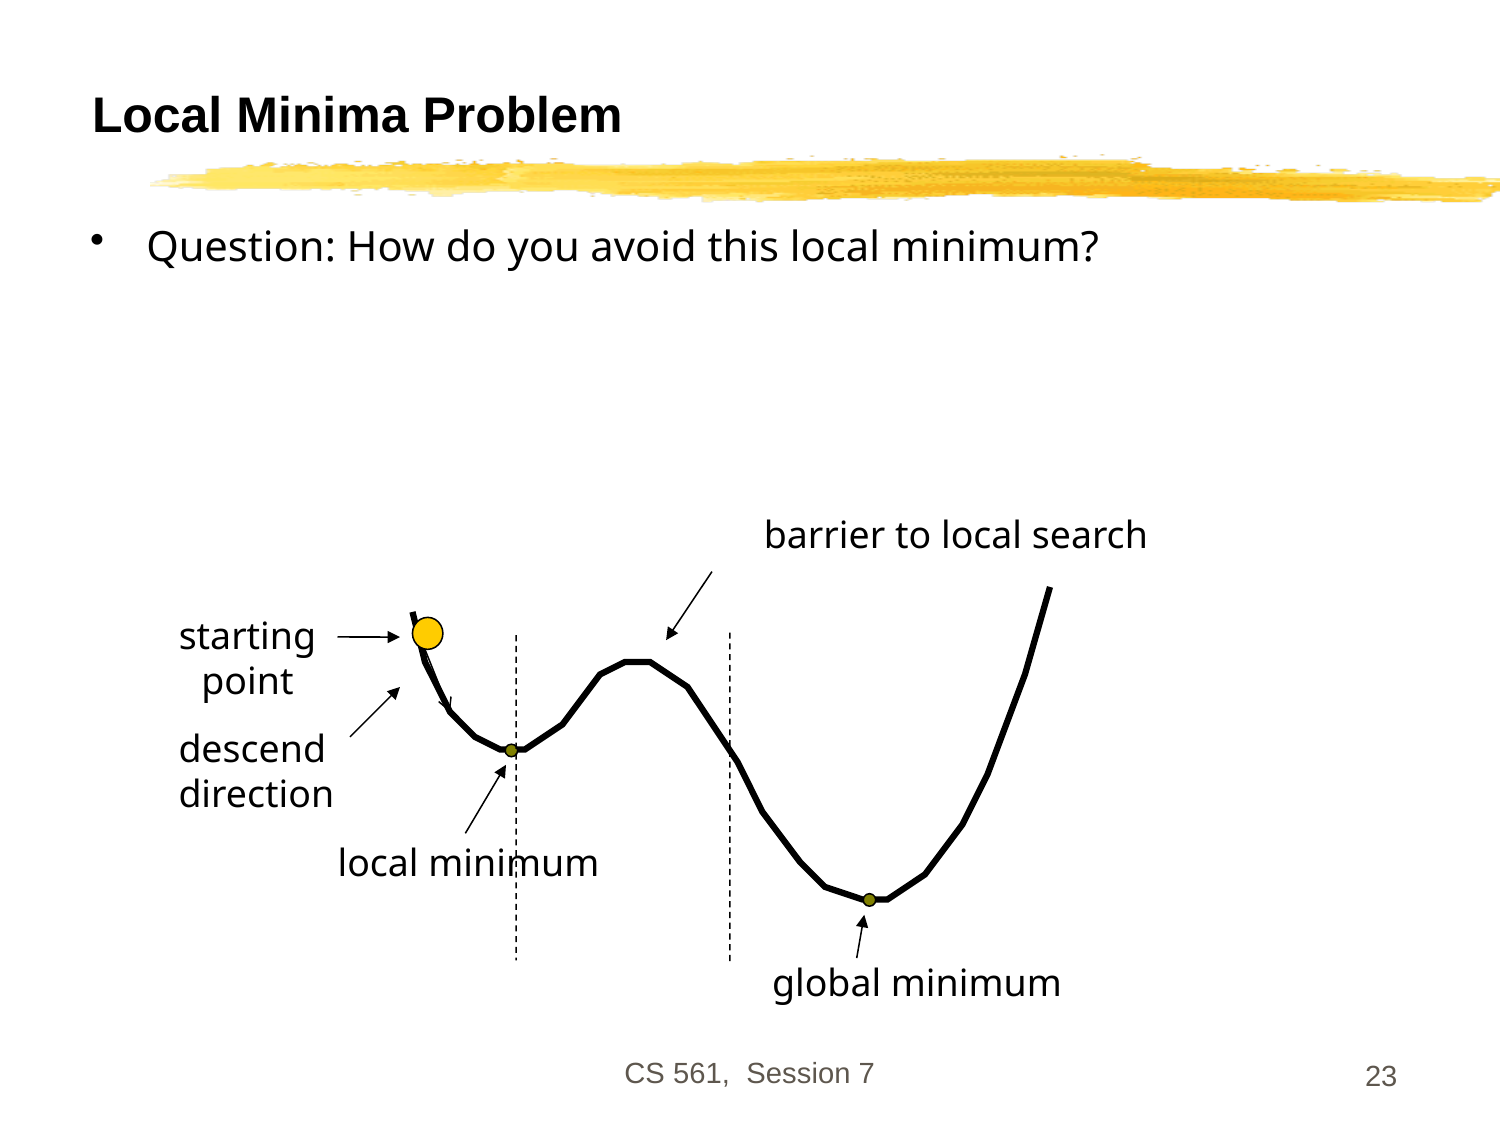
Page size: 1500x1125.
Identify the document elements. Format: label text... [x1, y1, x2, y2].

slide_number 23 [1099, 1024, 1413, 1101]
picture [150, 149, 1500, 213]
text_box [424, 649, 452, 712]
text_box [666, 571, 713, 641]
text_box descend direction [163, 717, 350, 822]
text_box barrier to local search [749, 503, 1164, 564]
text_box [863, 893, 876, 907]
text_box starting point [163, 604, 332, 710]
text_box local minimum [322, 831, 615, 892]
list Question: How do you avoid this local minimum? [74, 212, 1417, 994]
text_box [856, 914, 869, 959]
text_box [505, 744, 518, 757]
text_box [465, 764, 506, 834]
text_box [412, 617, 443, 650]
text_box [412, 586, 1051, 900]
text_box [350, 686, 400, 738]
text_box global minimum [757, 951, 1077, 1011]
title Local Minima Problem [76, 37, 1415, 151]
footer CS 561, Session 7 [512, 1021, 988, 1098]
text_box [337, 630, 400, 644]
